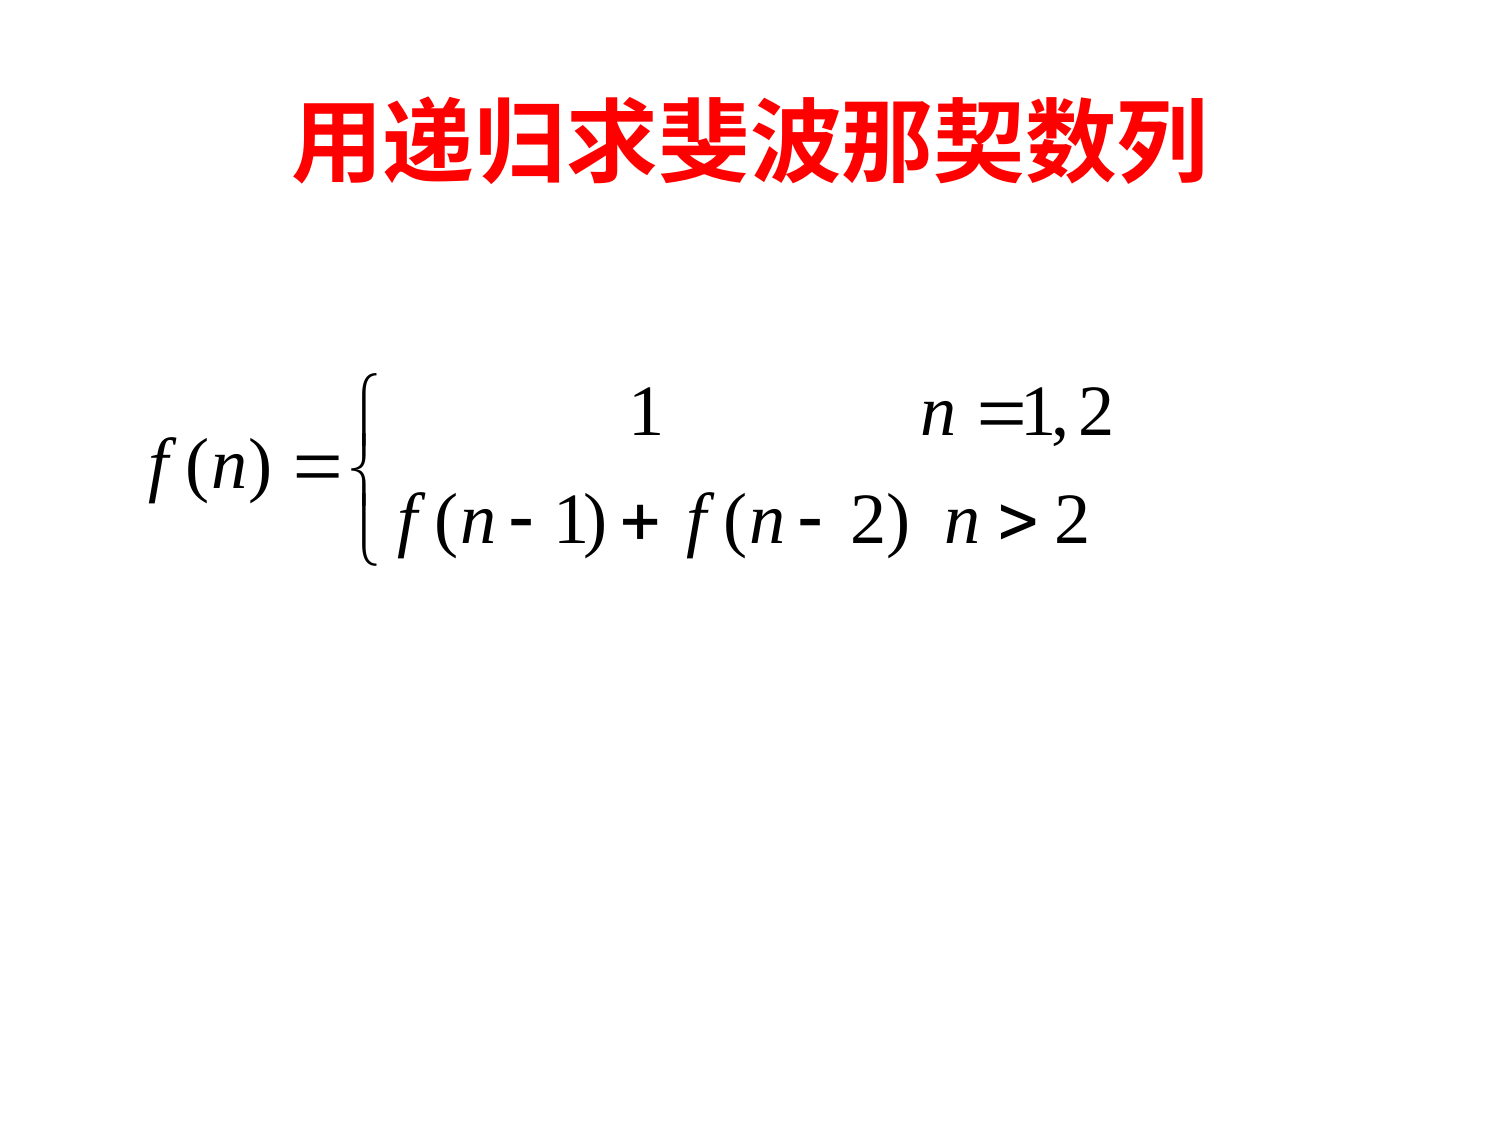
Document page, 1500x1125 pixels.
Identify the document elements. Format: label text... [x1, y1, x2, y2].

title 用递归求斐波那契数列 [75, 45, 1425, 233]
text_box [123, 361, 1125, 579]
